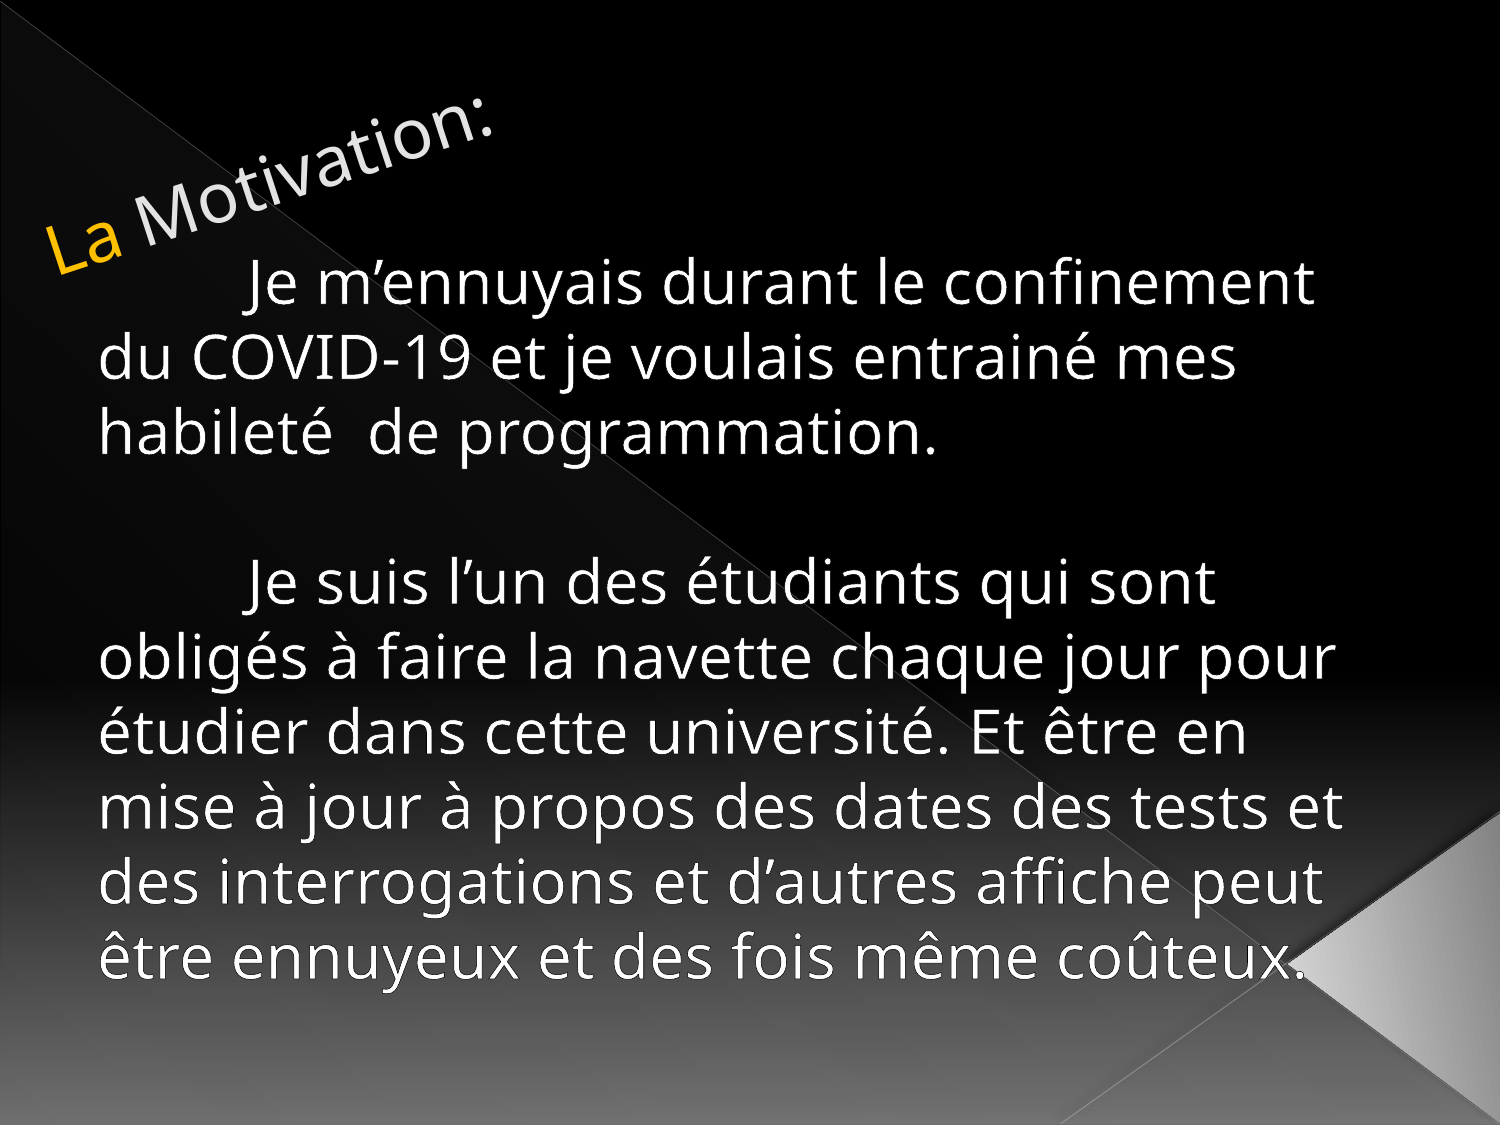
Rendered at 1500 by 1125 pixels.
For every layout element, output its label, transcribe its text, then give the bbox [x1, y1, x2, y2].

title La Motivation: [0, 0, 675, 319]
subtitle Je m’ennuyais durant le confinement du COVID-19 et je voulais entrainé mes habileté de programmation. Je suis l’un des étudiants qui sont obligés à faire la navette chaque jour pour étudier dans cette université. Et être en mise à jour à propos des dates des tests et des interrogations et d’autres affiche peut être ennuyeux et des fois même coûteux. [82, 234, 1405, 1067]
